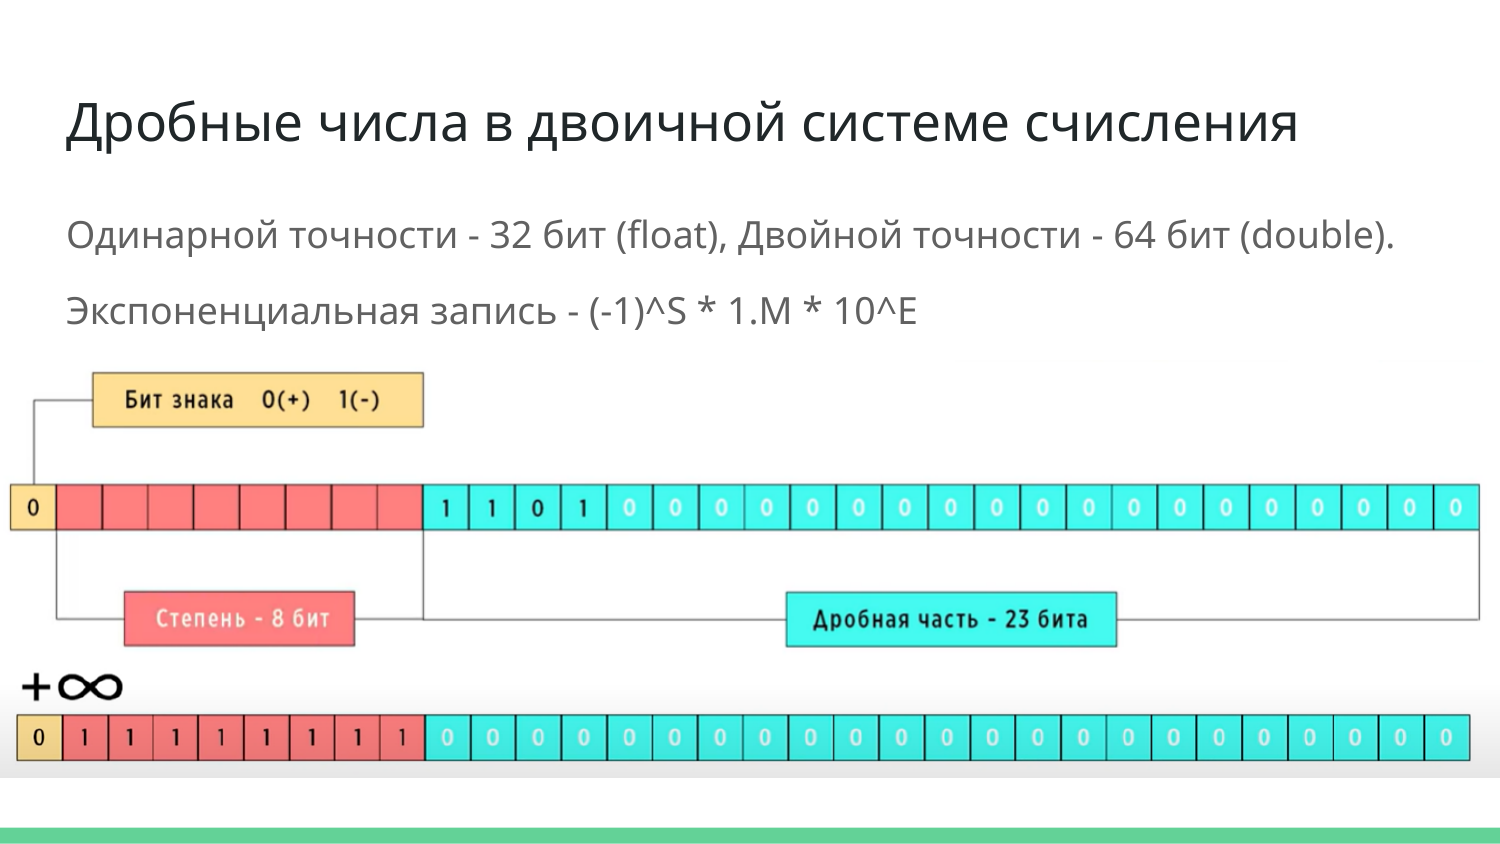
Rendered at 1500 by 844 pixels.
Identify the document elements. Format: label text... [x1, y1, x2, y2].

list Одинарной точности - 32 бит (float), Двойной точности - 64 бит (double). Экспоненциальная запись - (-1)^S * 1.M * 10^E [51, 189, 1449, 358]
title Дробные числа в двоичной системе счисления [51, 72, 1449, 167]
picture [0, 360, 1500, 778]
